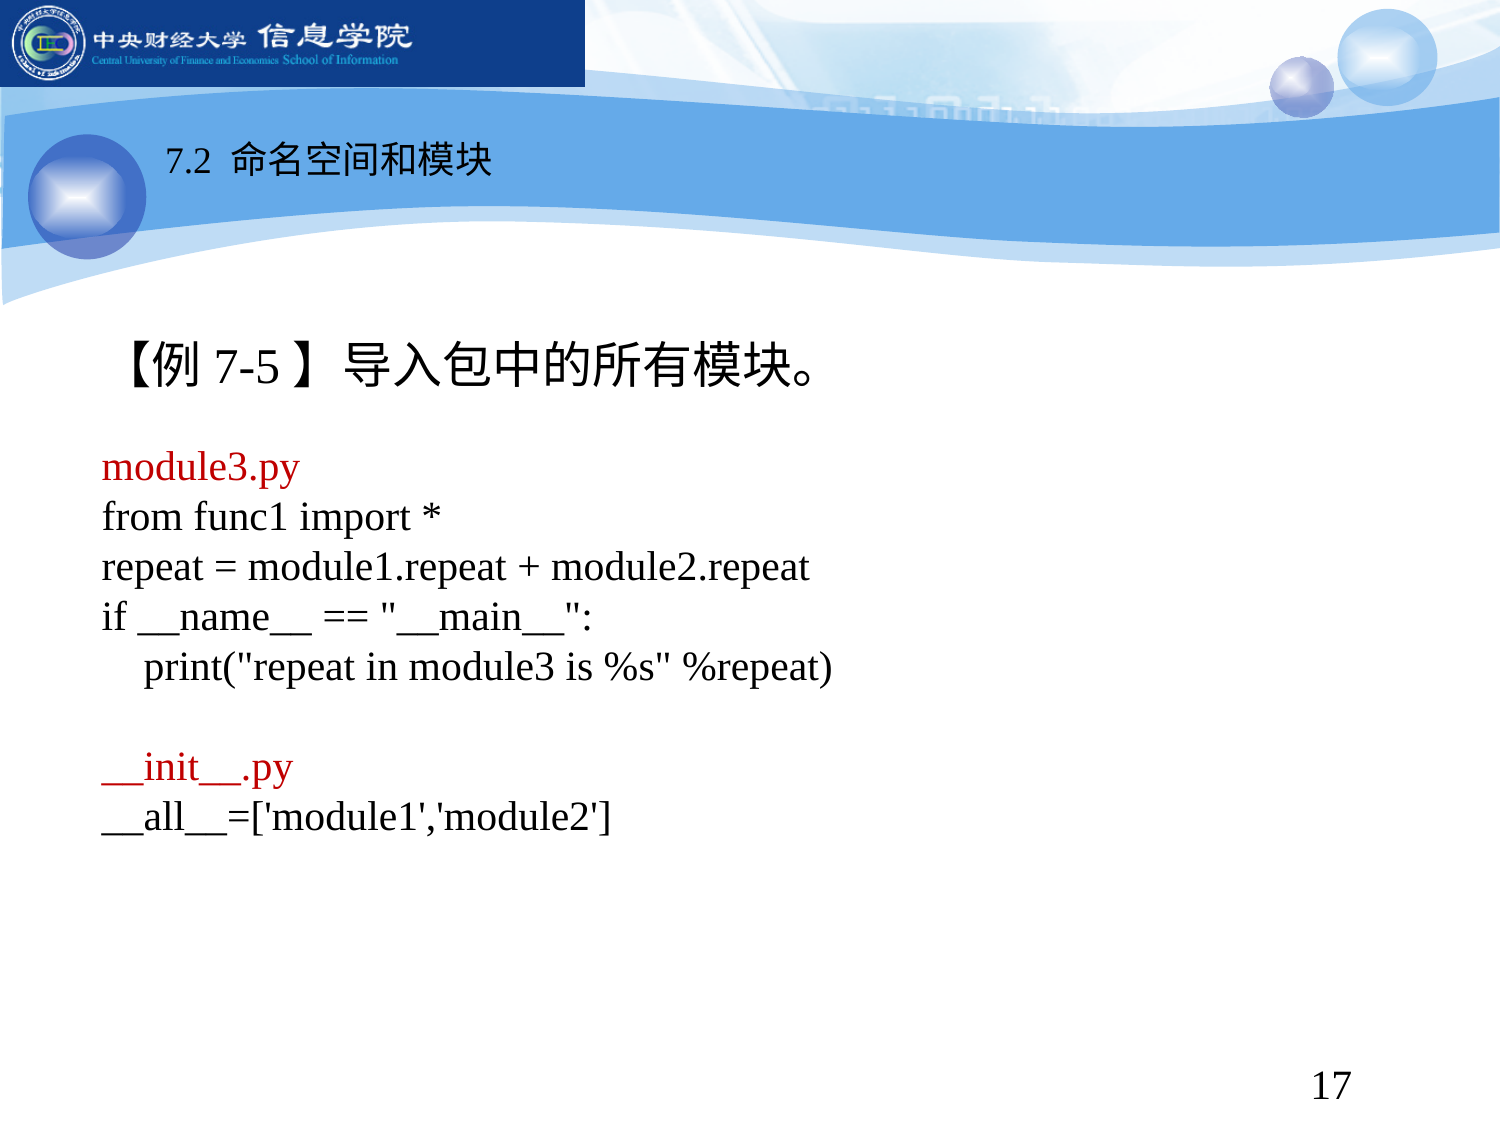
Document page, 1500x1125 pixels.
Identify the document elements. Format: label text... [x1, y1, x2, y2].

picture [0, 0, 1500, 197]
title 7.2 命名空间和模块 [150, 112, 1363, 205]
list 【例7-5】导入包中的所有模块。 module3.py from func1 import * repeat = module1.repeat + module2.repeat if __name__ == "__main__": print("repeat in module3 is %s" %repeat) __init__.py __all__=['module1','module2'] [86, 326, 1398, 997]
